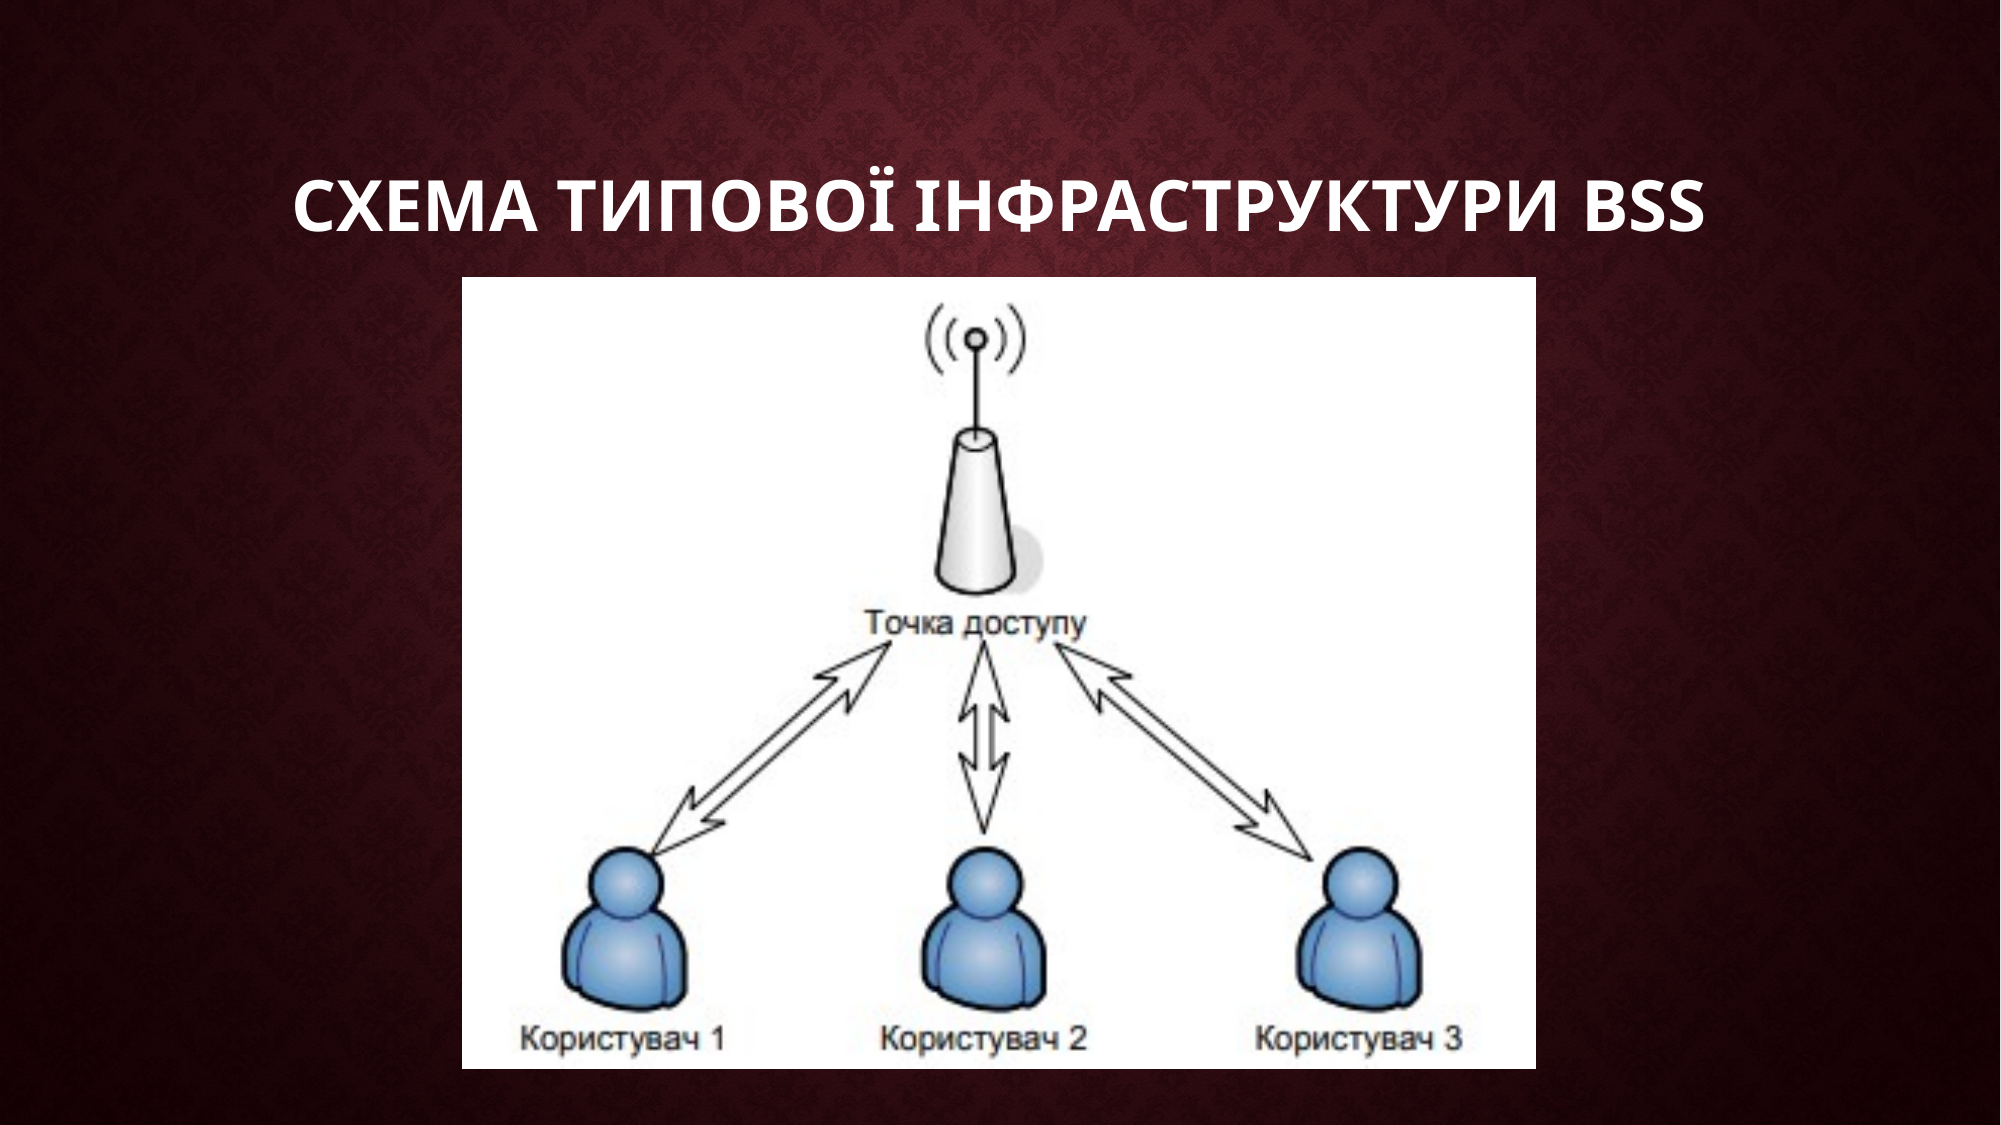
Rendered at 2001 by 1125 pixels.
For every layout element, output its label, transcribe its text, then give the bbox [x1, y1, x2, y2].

title Схема типової інфраструктури BSS [149, 99, 1849, 318]
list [461, 276, 1537, 1069]
